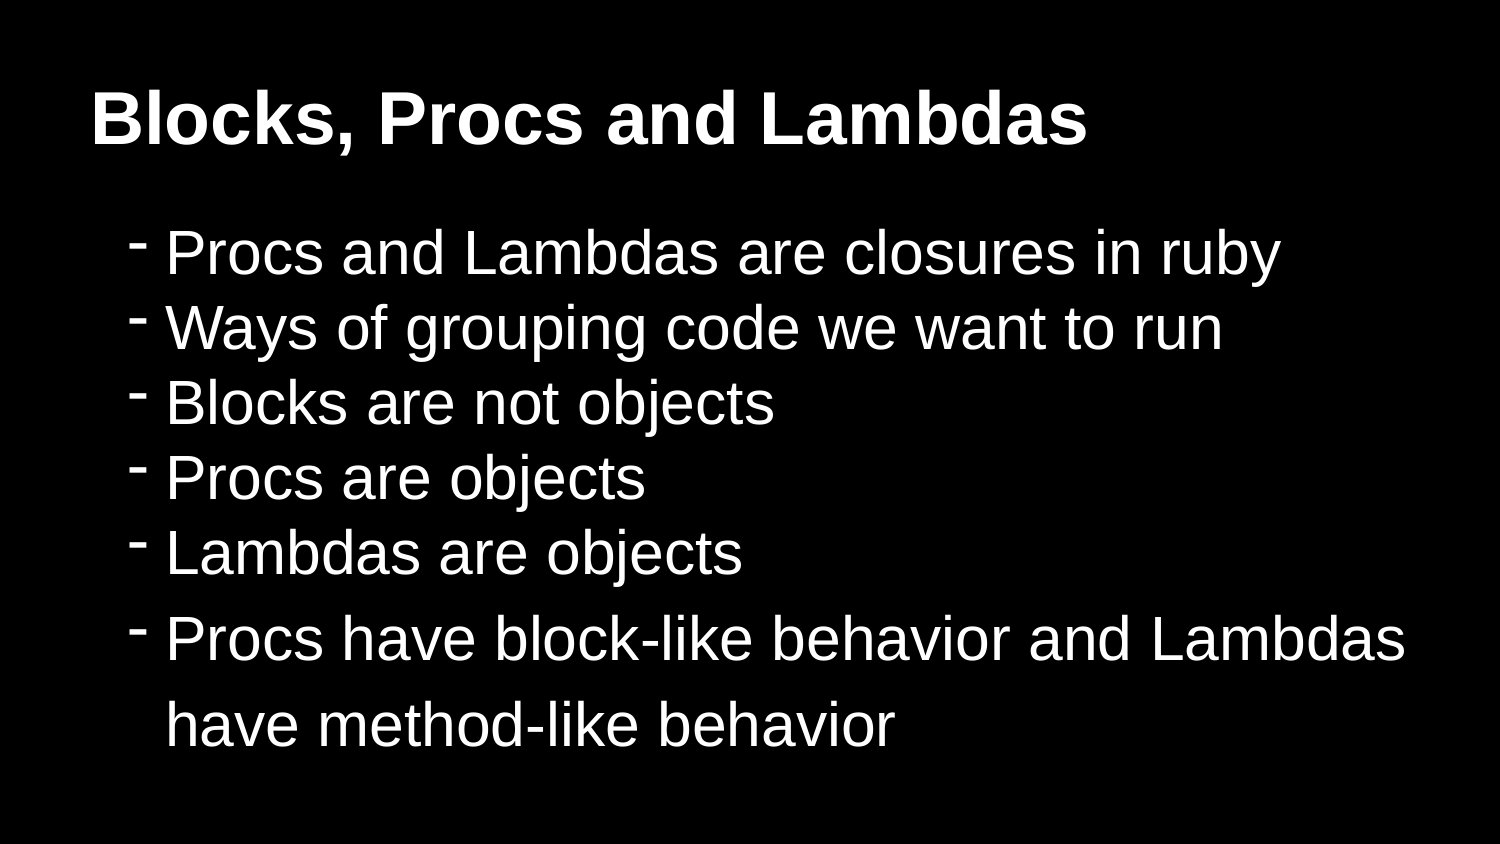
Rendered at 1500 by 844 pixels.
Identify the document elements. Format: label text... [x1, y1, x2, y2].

title Blocks, Procs and Lambdas [75, 33, 1425, 175]
list Procs and Lambdas are closures in ruby Ways of grouping code we want to run Blocks are not objects Procs are objects Lambdas are objects Procs have block-like behavior and Lambdas have method-like behavior [75, 196, 1425, 808]
